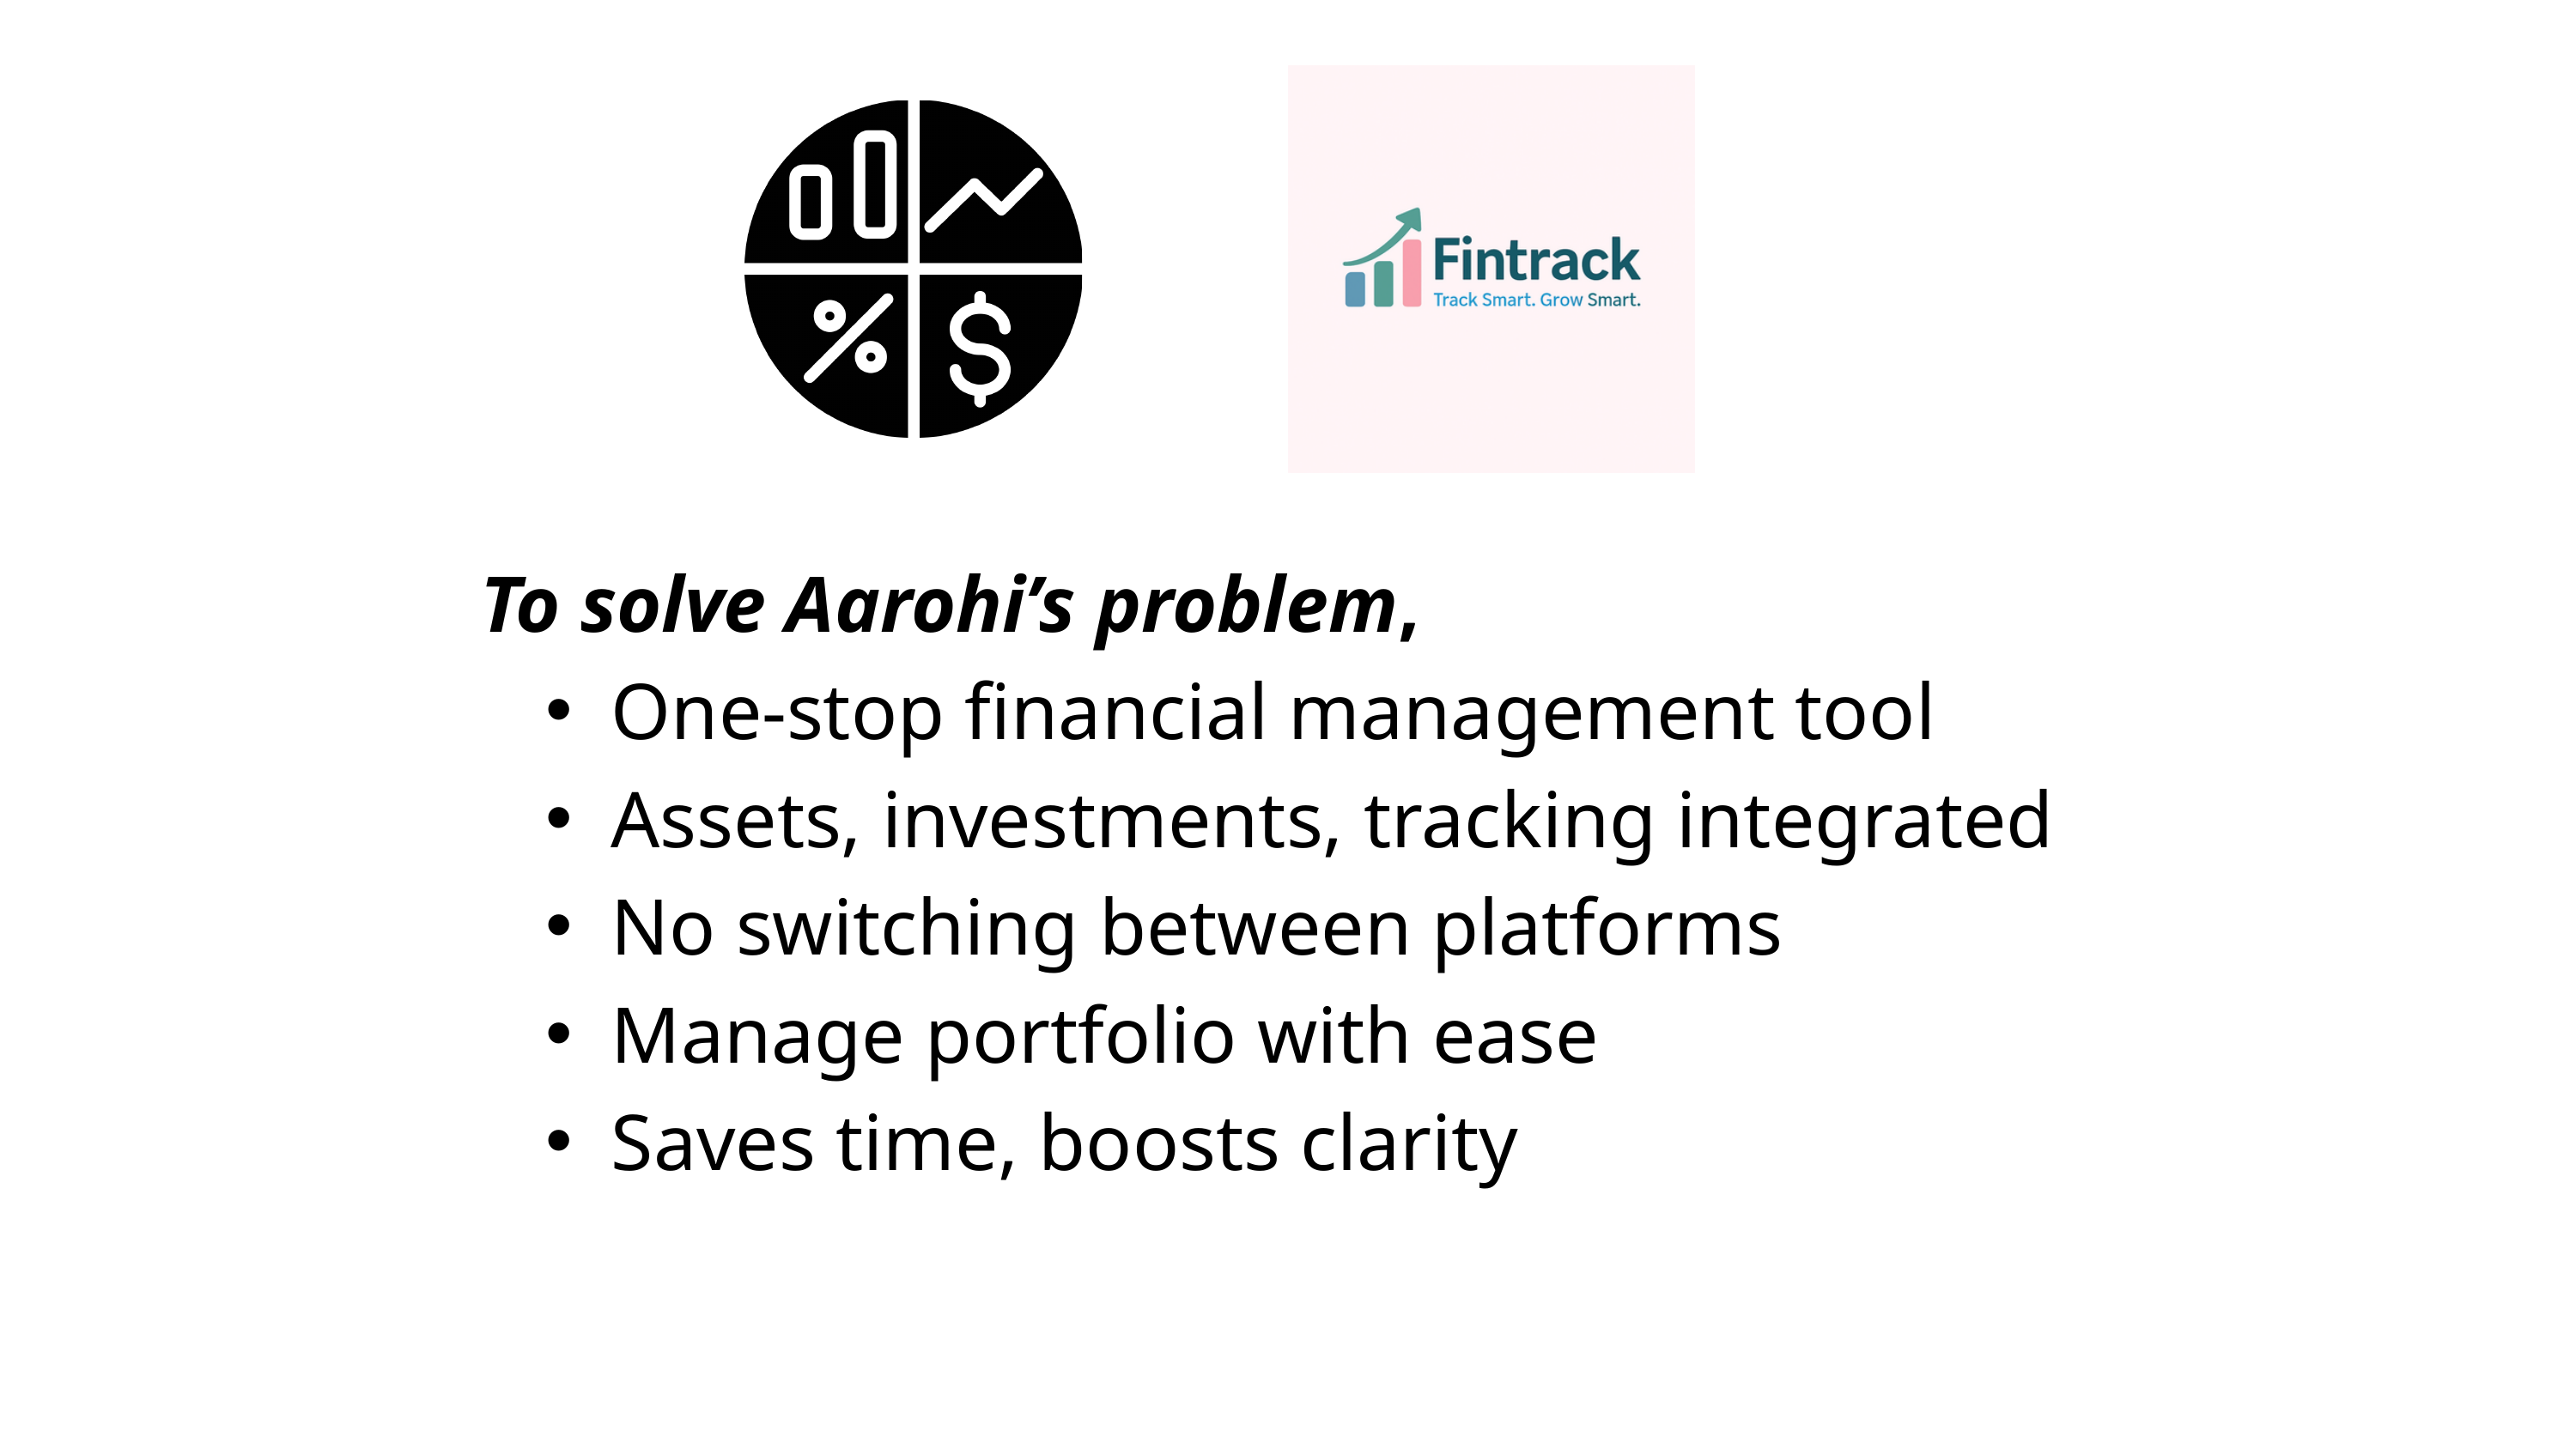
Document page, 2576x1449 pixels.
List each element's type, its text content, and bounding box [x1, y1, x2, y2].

text_box To solve Aarohi’s problem, One-stop financial management tool Assets, investments, tracking integrated No switching between platforms Manage portfolio with ease Saves time, boosts clarity [480, 539, 2096, 1312]
text_box [1288, 65, 1696, 473]
text_box [744, 100, 1083, 439]
